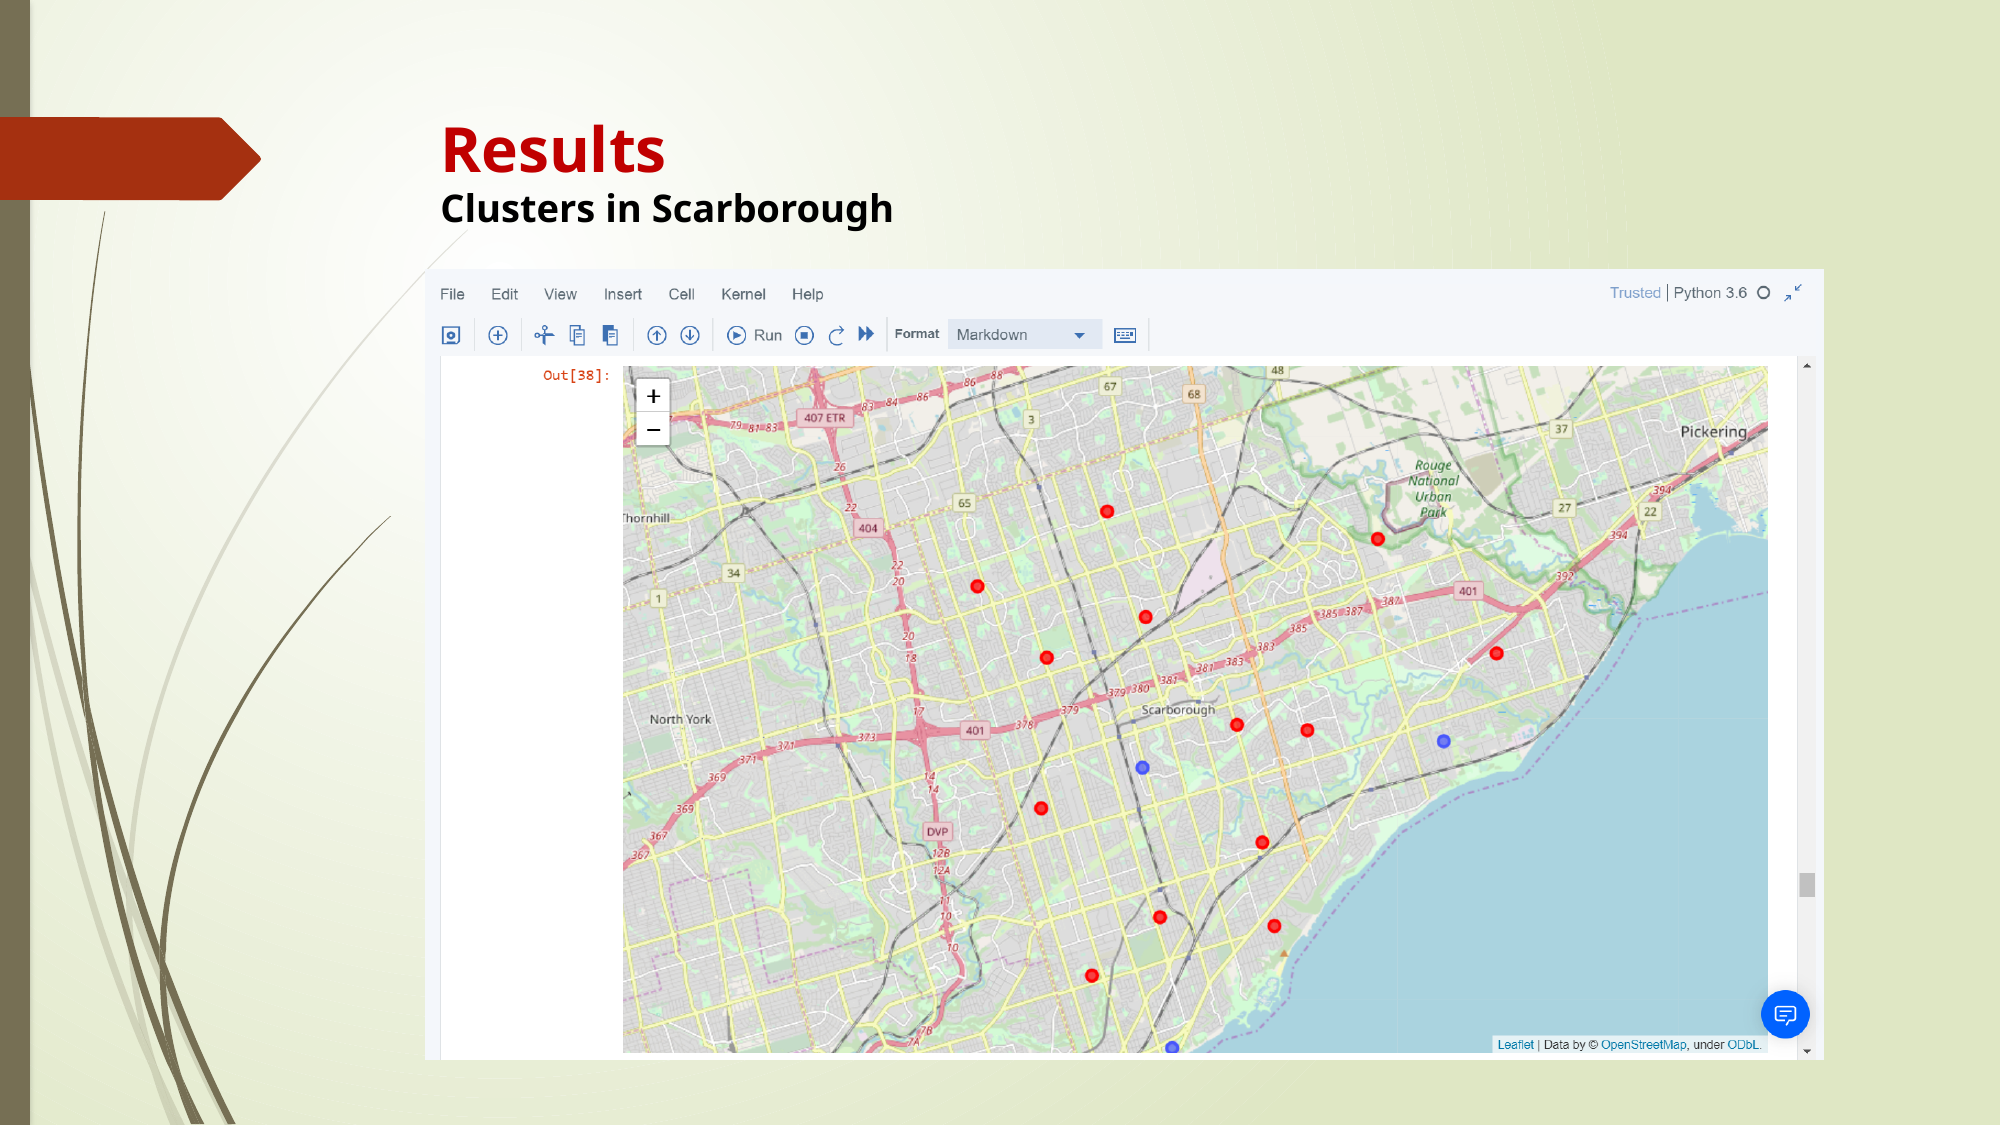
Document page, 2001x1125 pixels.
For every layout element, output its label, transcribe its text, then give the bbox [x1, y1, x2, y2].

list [425, 269, 1824, 1061]
title Results Clusters in Scarborough [425, 102, 1888, 313]
